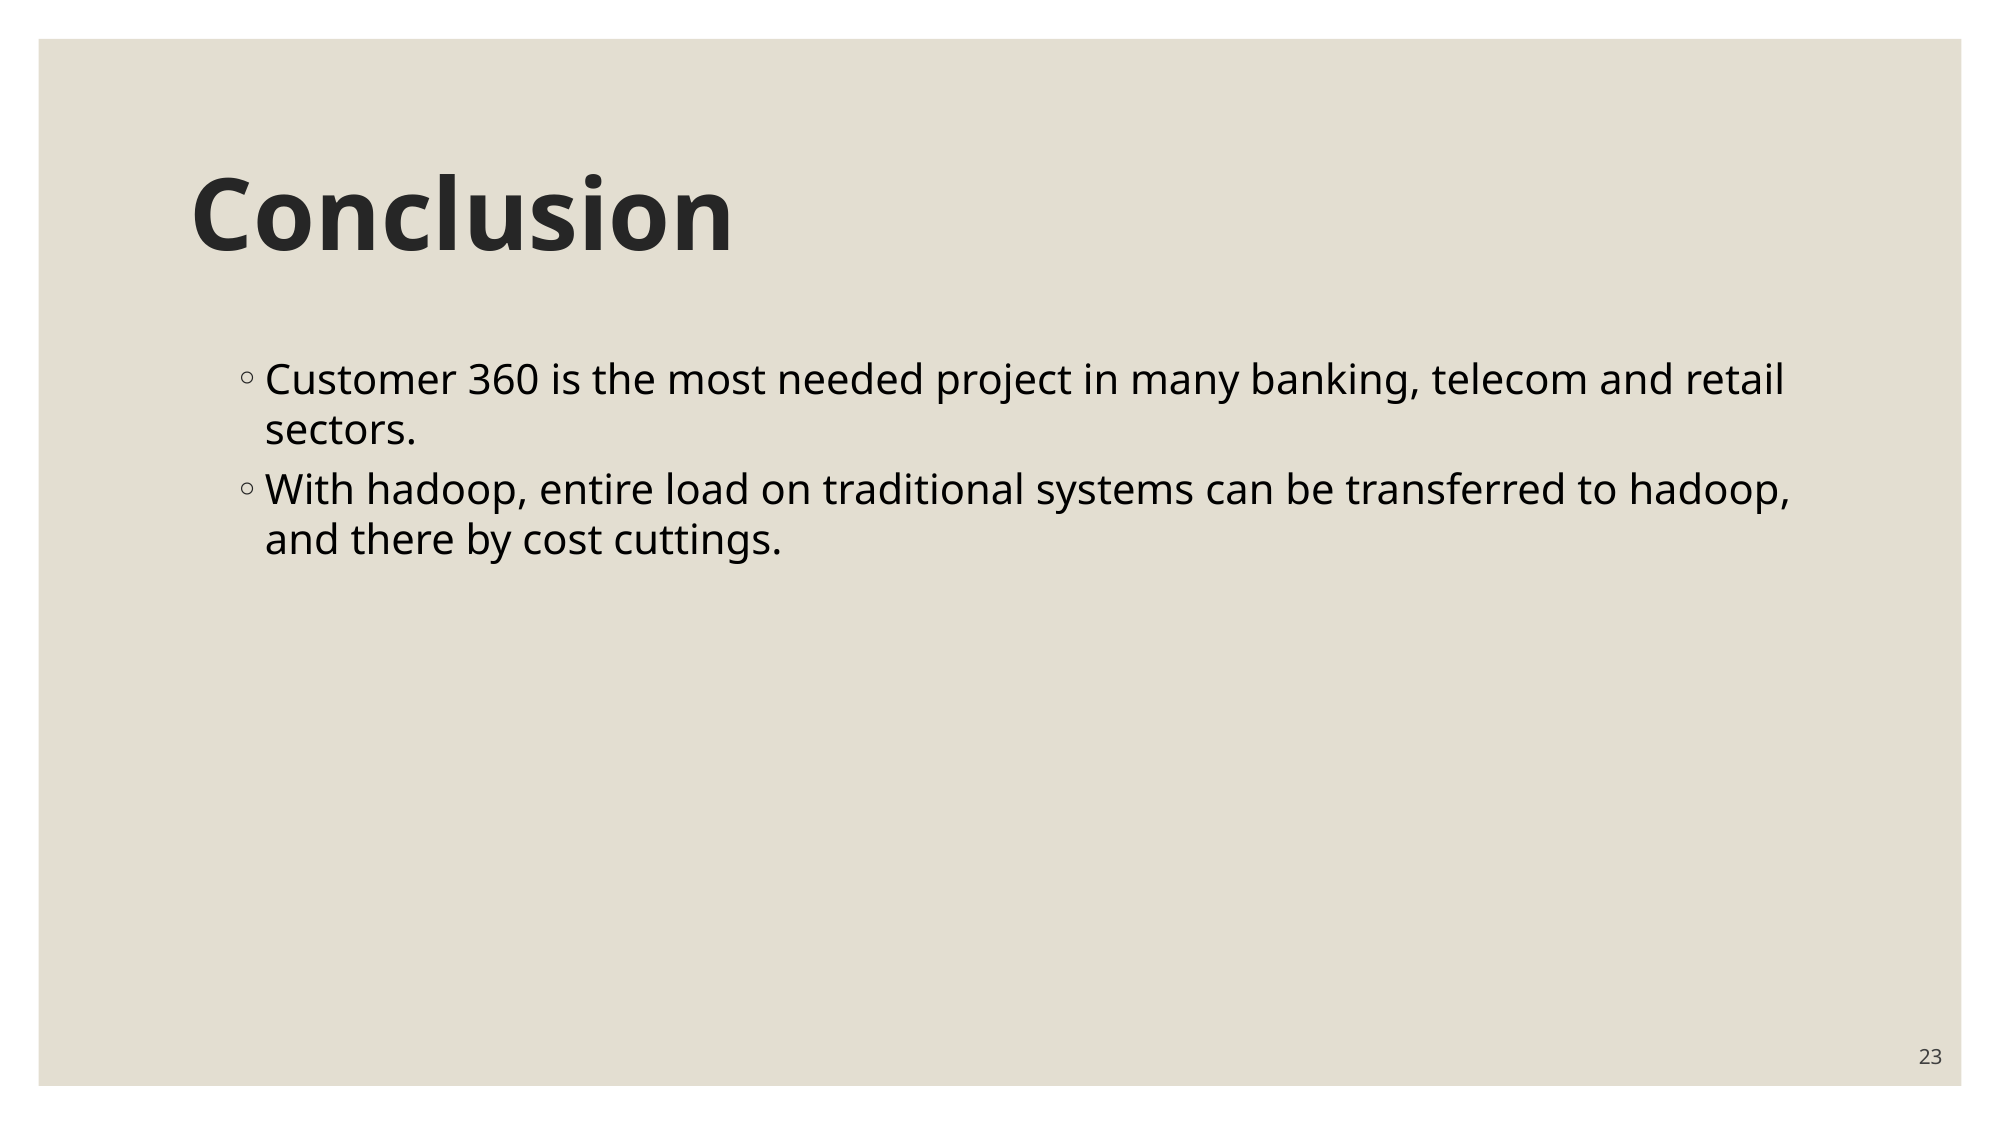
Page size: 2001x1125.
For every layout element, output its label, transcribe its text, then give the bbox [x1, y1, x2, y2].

title Conclusion [174, 105, 1825, 331]
list Customer 360 is the most needed project in many banking, telecom and retail sectors. With hadoop, entire load on traditional systems can be transferred to hadoop, and there by cost cuttings. [174, 345, 1825, 990]
slide_number 23 [1717, 1034, 1958, 1080]
